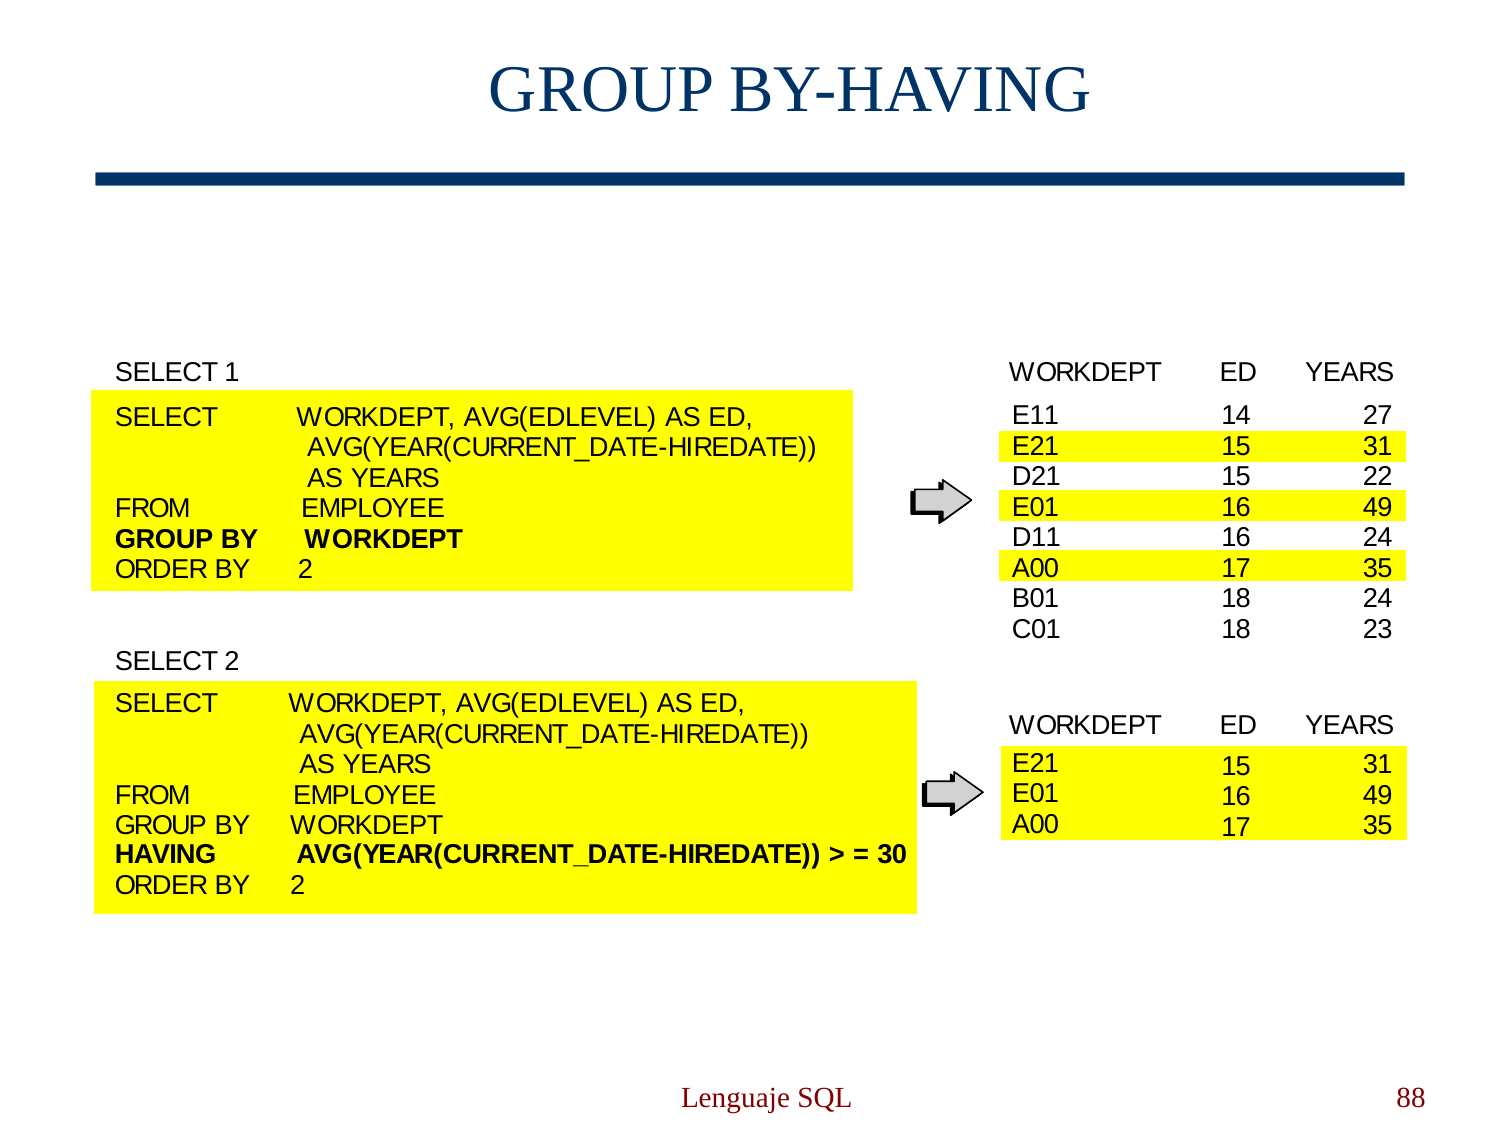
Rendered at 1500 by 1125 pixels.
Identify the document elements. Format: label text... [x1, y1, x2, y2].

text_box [85, 326, 1424, 924]
footer Lenguaje SQL [513, 1045, 1021, 1122]
title GROUP BY-HAVING [184, 20, 1397, 161]
slide_number 88 [1080, 1045, 1442, 1122]
